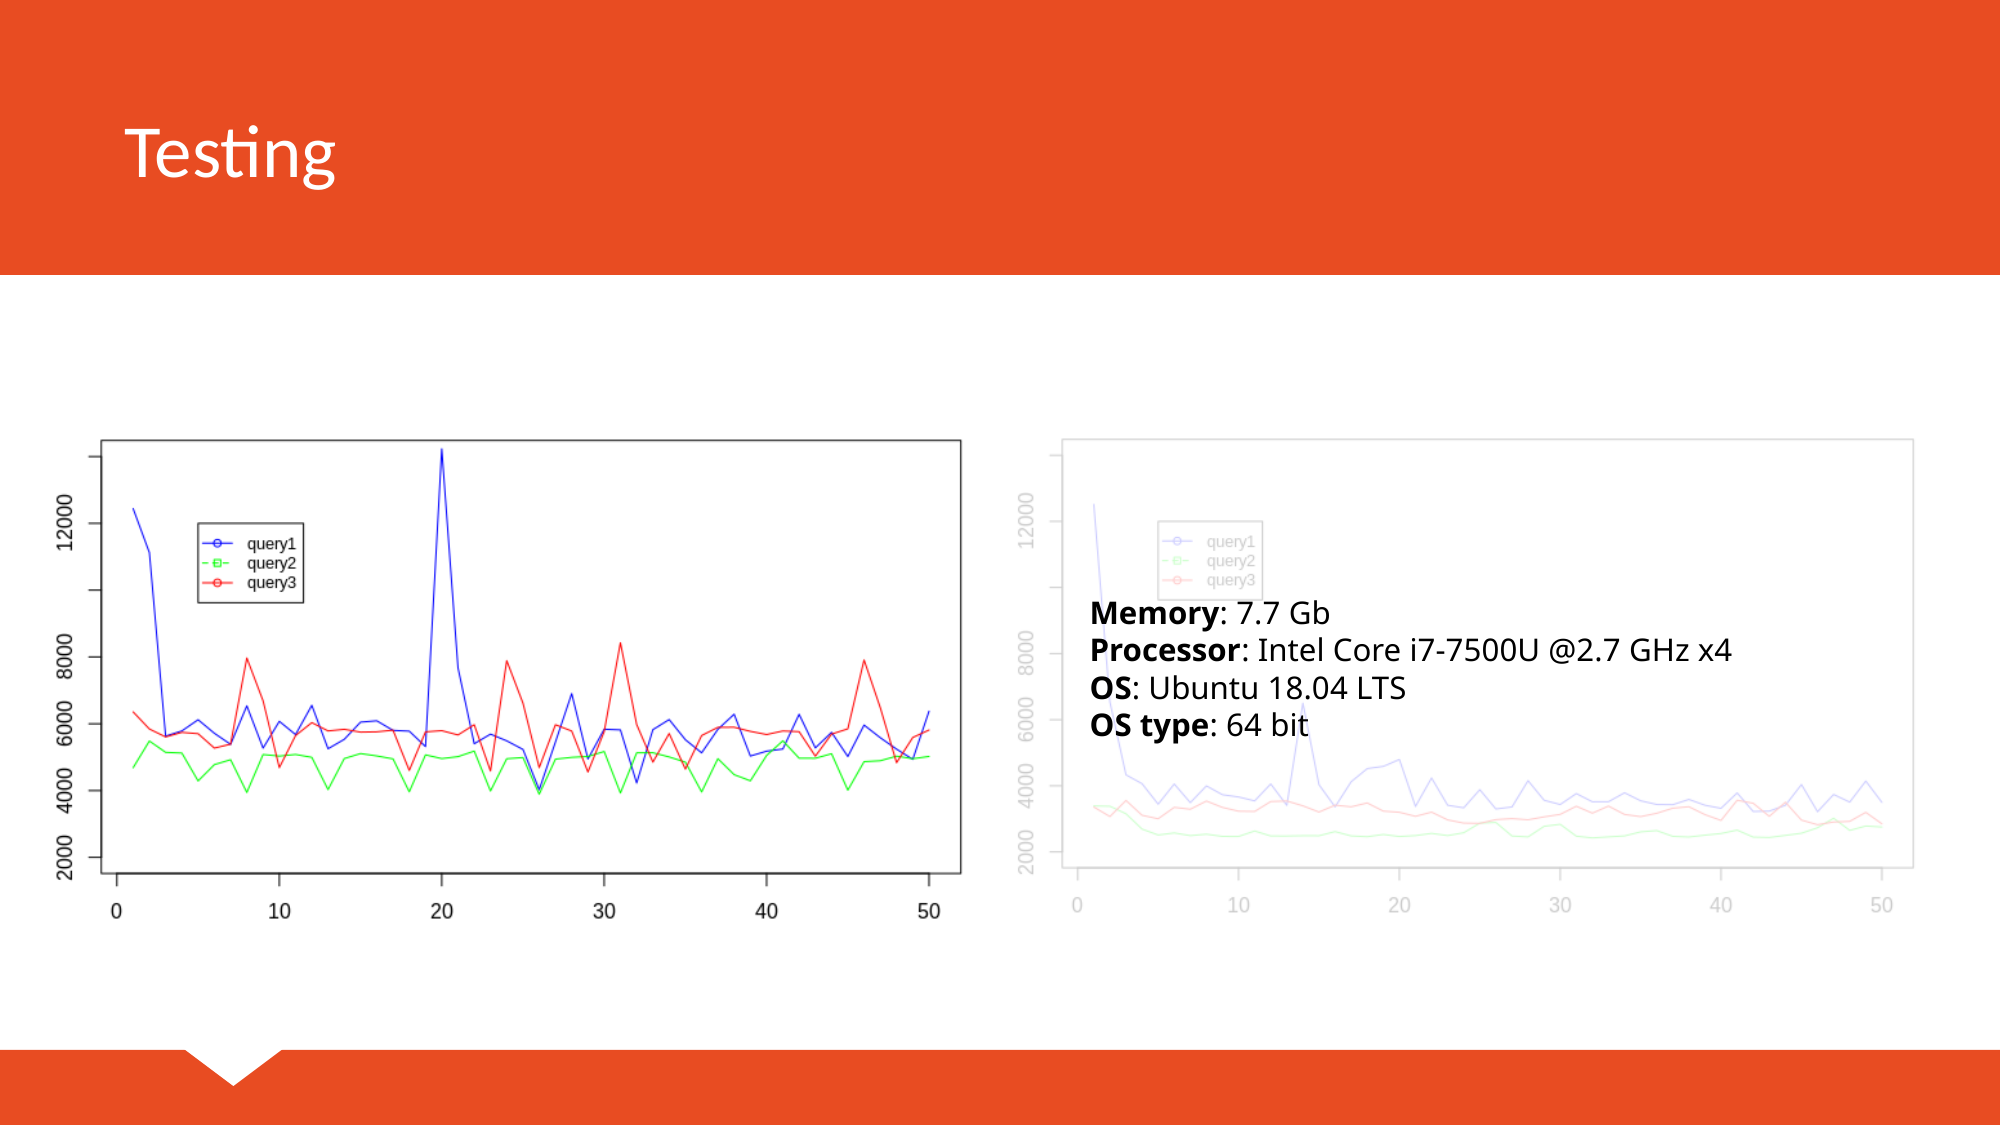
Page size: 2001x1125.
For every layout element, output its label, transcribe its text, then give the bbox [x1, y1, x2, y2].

picture [0, 339, 1966, 1000]
title Testing [110, 87, 1900, 200]
